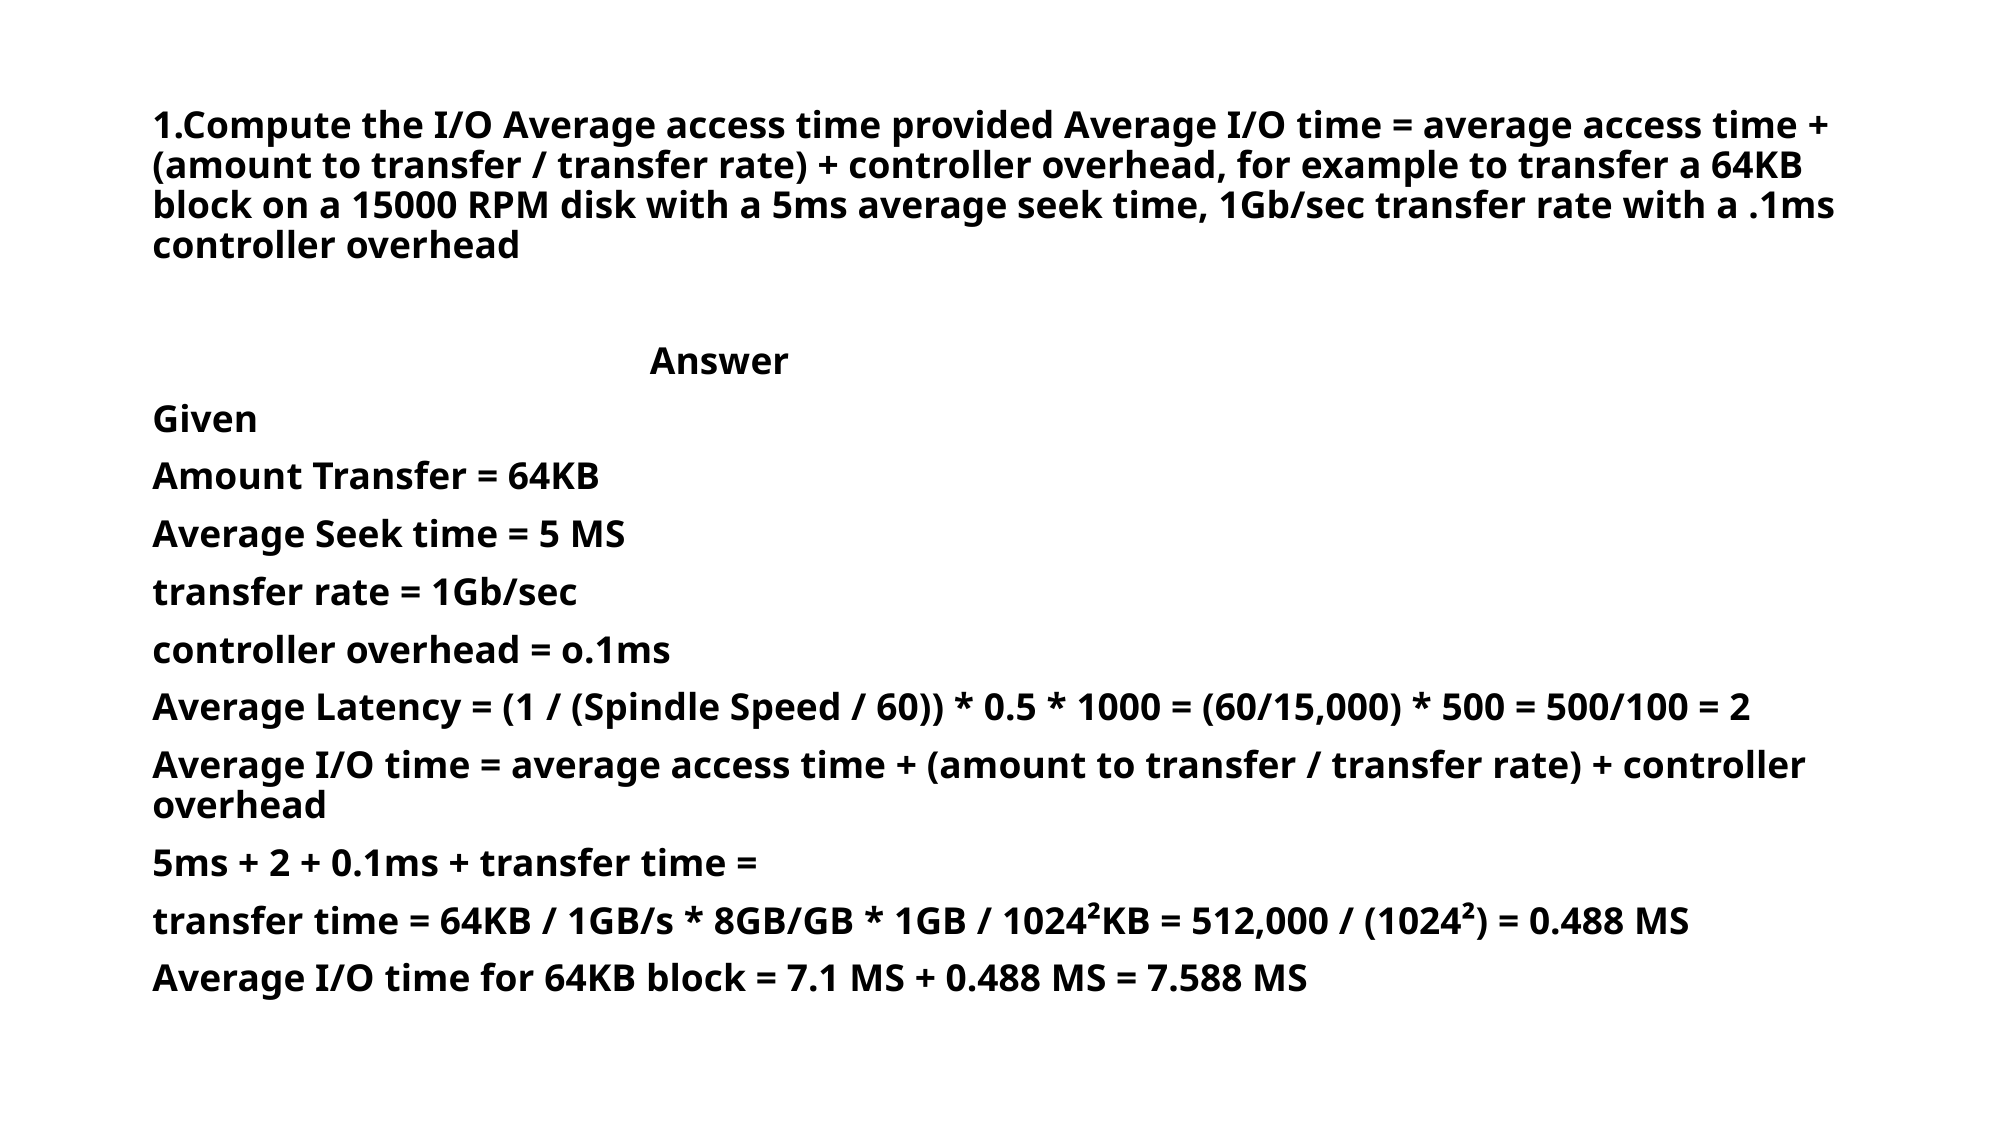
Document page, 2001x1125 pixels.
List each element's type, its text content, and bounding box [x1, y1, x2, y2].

list 1.Compute the I/O Average access time provided Average I/O time = average access time + (amount to transfer / transfer rate) + controller overhead, for example to transfer a 64KB block on a 15000 RPM disk with a 5ms average seek time, 1Gb/sec transfer rate with a .1ms controller overhead Answer Given Amount Transfer = 64KB Average Seek time = 5 MS transfer rate = 1Gb/sec controller overhead = o.1ms Average Latency = (1 / (Spindle Speed / 60)) * 0.5 * 1000 = (60/15,000) * 500 = 500/100 = 2 Average I/O time = average access time + (amount to transfer / transfer rate) + controller overhead 5ms + 2 + 0.1ms + transfer time = transfer time = 64KB / 1GB/s * 8GB/GB * 1GB / 1024²KB = 512,000 / (1024²) = 0.488 MS Average I/O time for 64KB block = 7.1 MS + 0.488 MS = 7.588 MS [137, 99, 1863, 1014]
